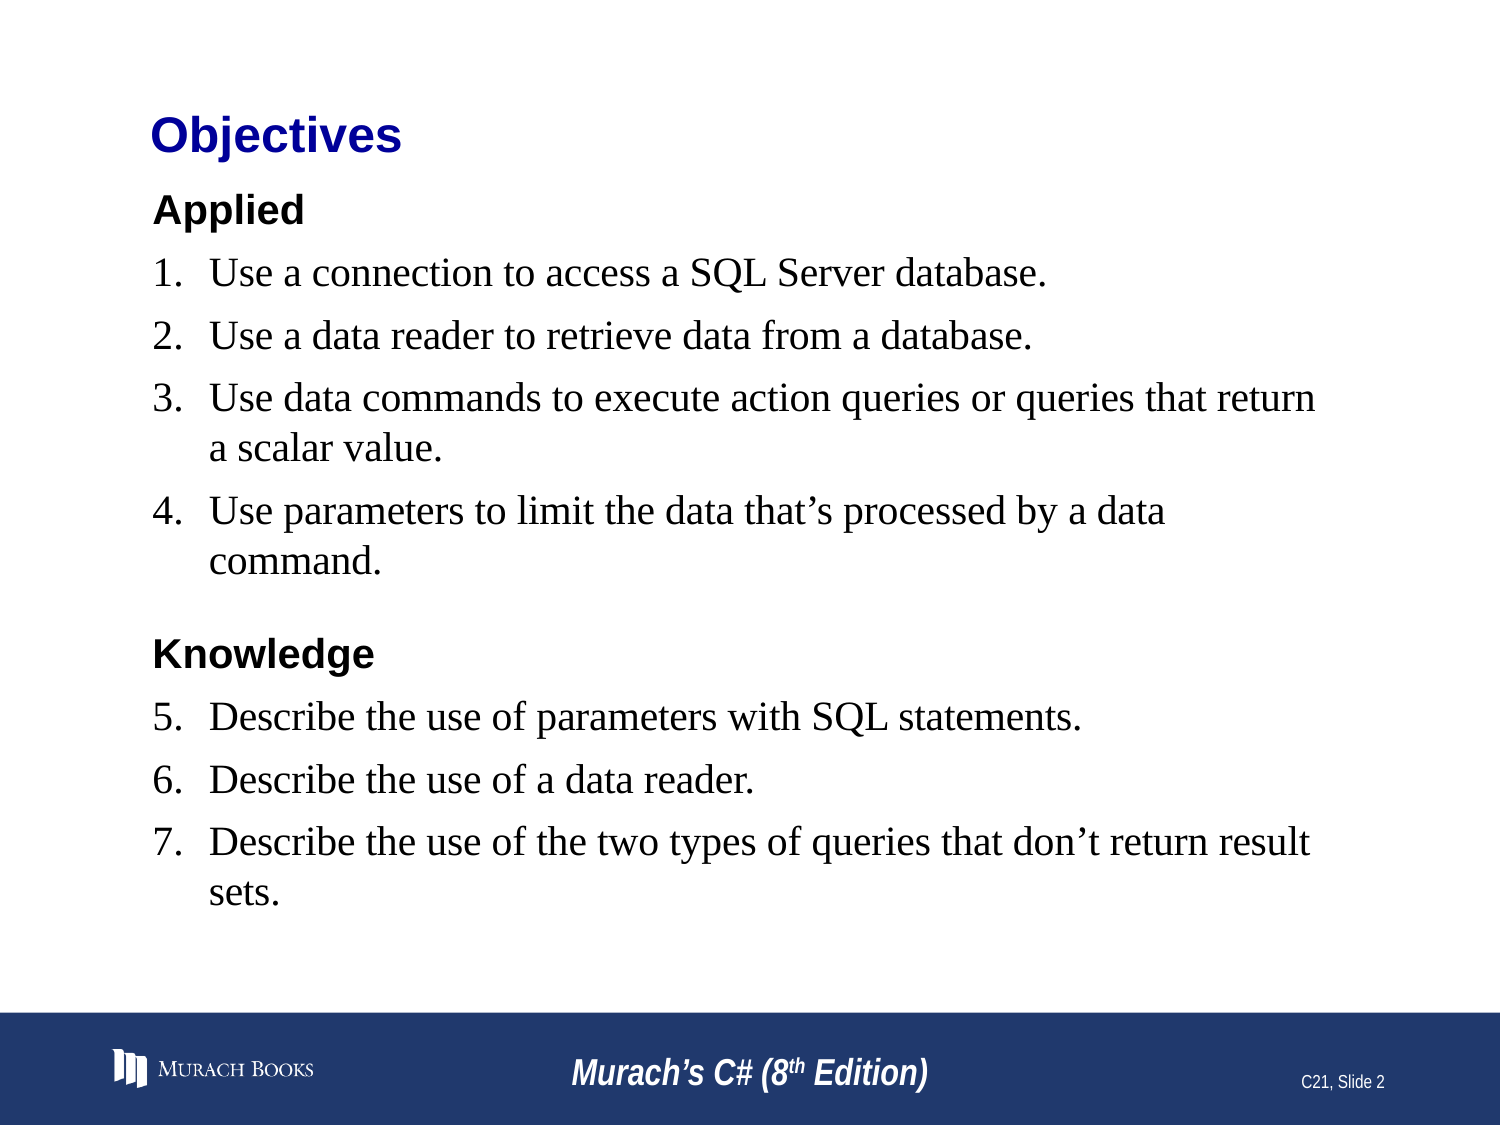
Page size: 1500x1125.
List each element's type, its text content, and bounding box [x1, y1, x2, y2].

slide_number Murach’s C# (8th Edition) [450, 1025, 1050, 1100]
title Objectives [150, 102, 1350, 164]
footer [12, 1025, 450, 1100]
slide_number C21, Slide 2 [1087, 1025, 1400, 1100]
list Applied Use a connection to access a SQL Server database. Use a data reader to retrieve data from a database. Use data commands to execute action queries or queries that return a scalar value. Use parameters to limit the data that’s processed by a data command. Knowledge Describe the use of parameters with SQL statements. Describe the use of a data reader. Describe the use of the two types of queries that don’t return result sets. [137, 174, 1350, 975]
